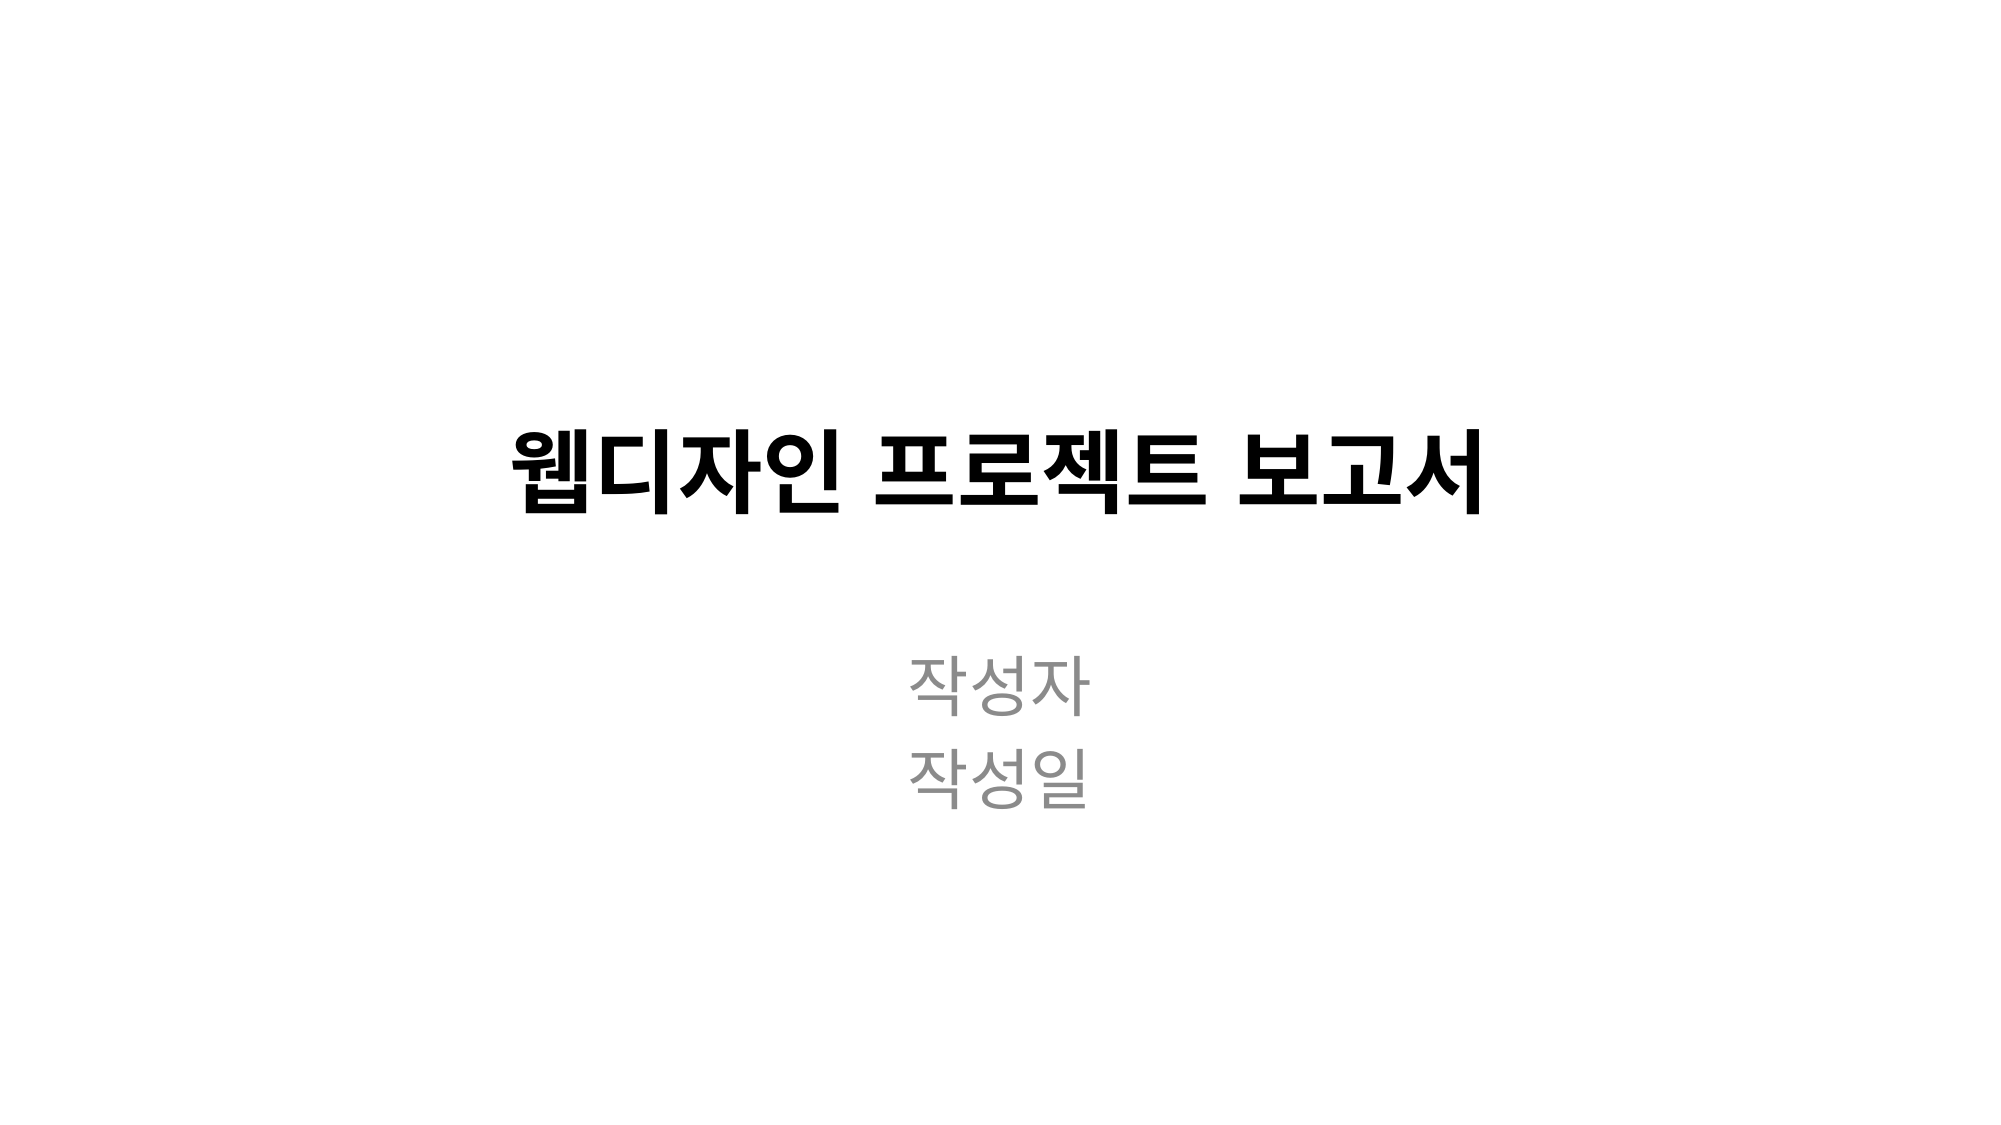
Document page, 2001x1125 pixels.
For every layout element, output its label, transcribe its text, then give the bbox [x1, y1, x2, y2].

subtitle 작성자 작성일 [300, 637, 1700, 925]
title 웹디자인 프로젝트 보고서 [150, 349, 1850, 591]
